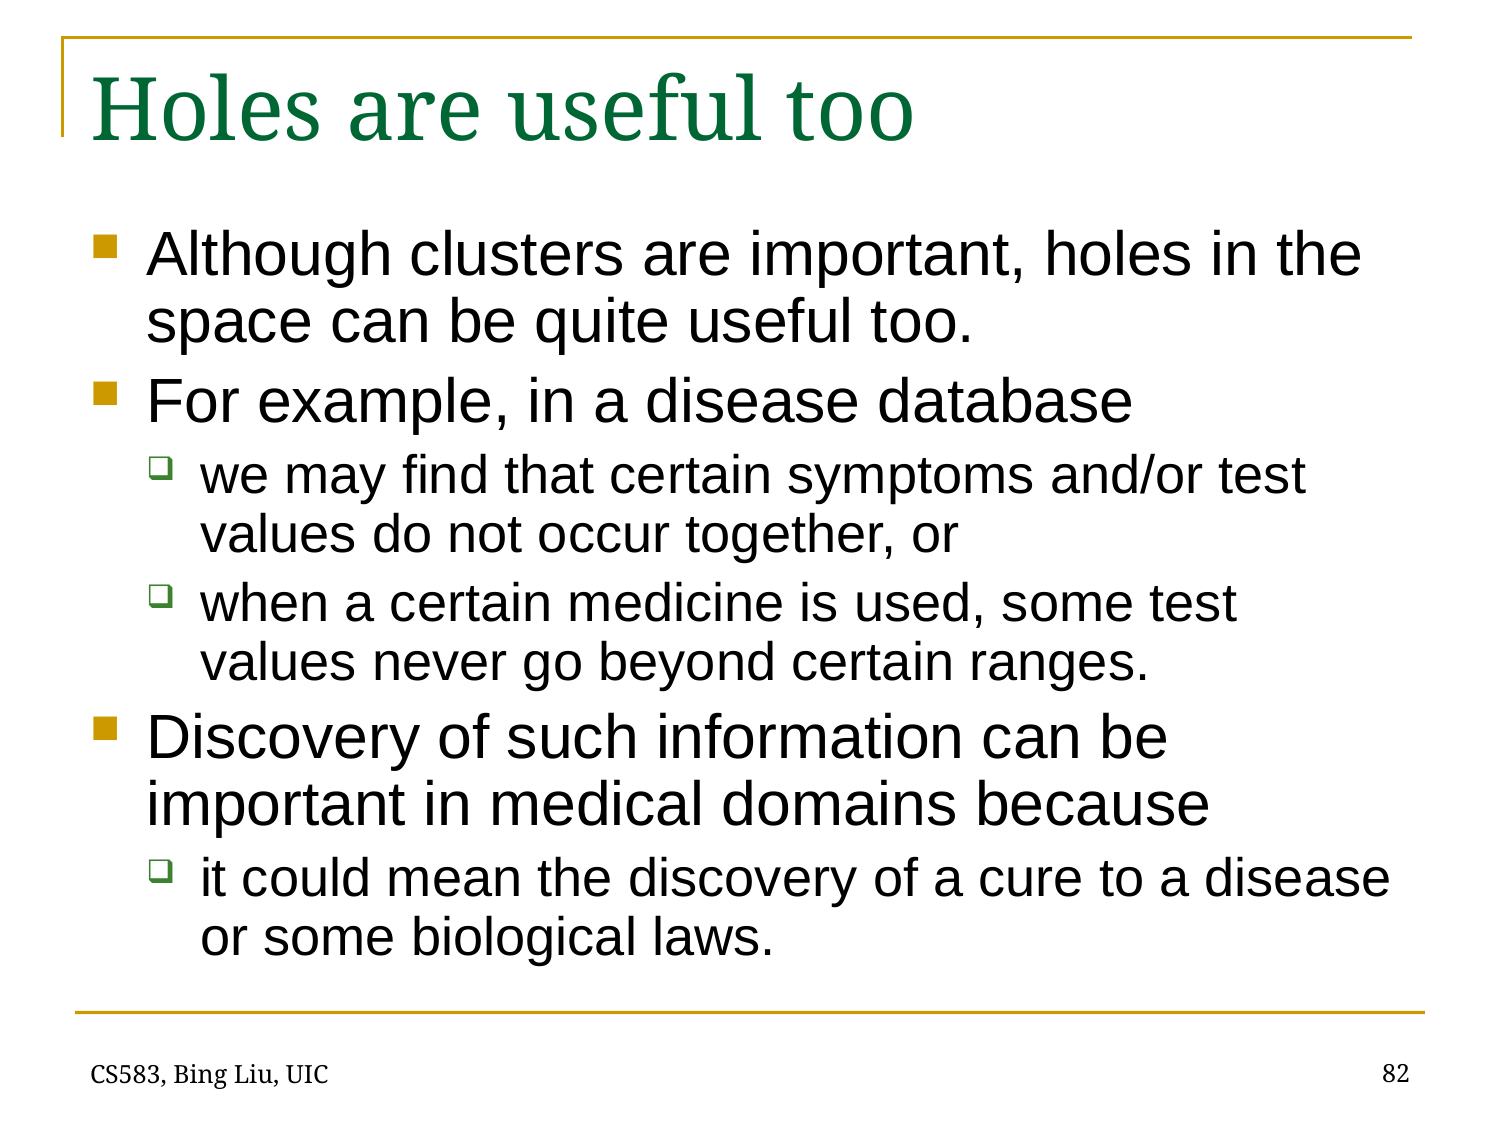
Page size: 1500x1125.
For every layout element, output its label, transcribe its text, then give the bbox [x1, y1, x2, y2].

slide_number 82 [1074, 1024, 1425, 1100]
title Holes are useful too [75, 45, 1425, 214]
list Although clusters are important, holes in the space can be quite useful too. For example, in a disease database we may find that certain symptoms and/or test values do not occur together, or when a certain medicine is used, some test values never go beyond certain ranges. Discovery of such information can be important in medical domains because it could mean the discovery of a cure to a disease or some biological laws. [75, 214, 1425, 1006]
footer CS583, Bing Liu, UIC [75, 1025, 988, 1100]
